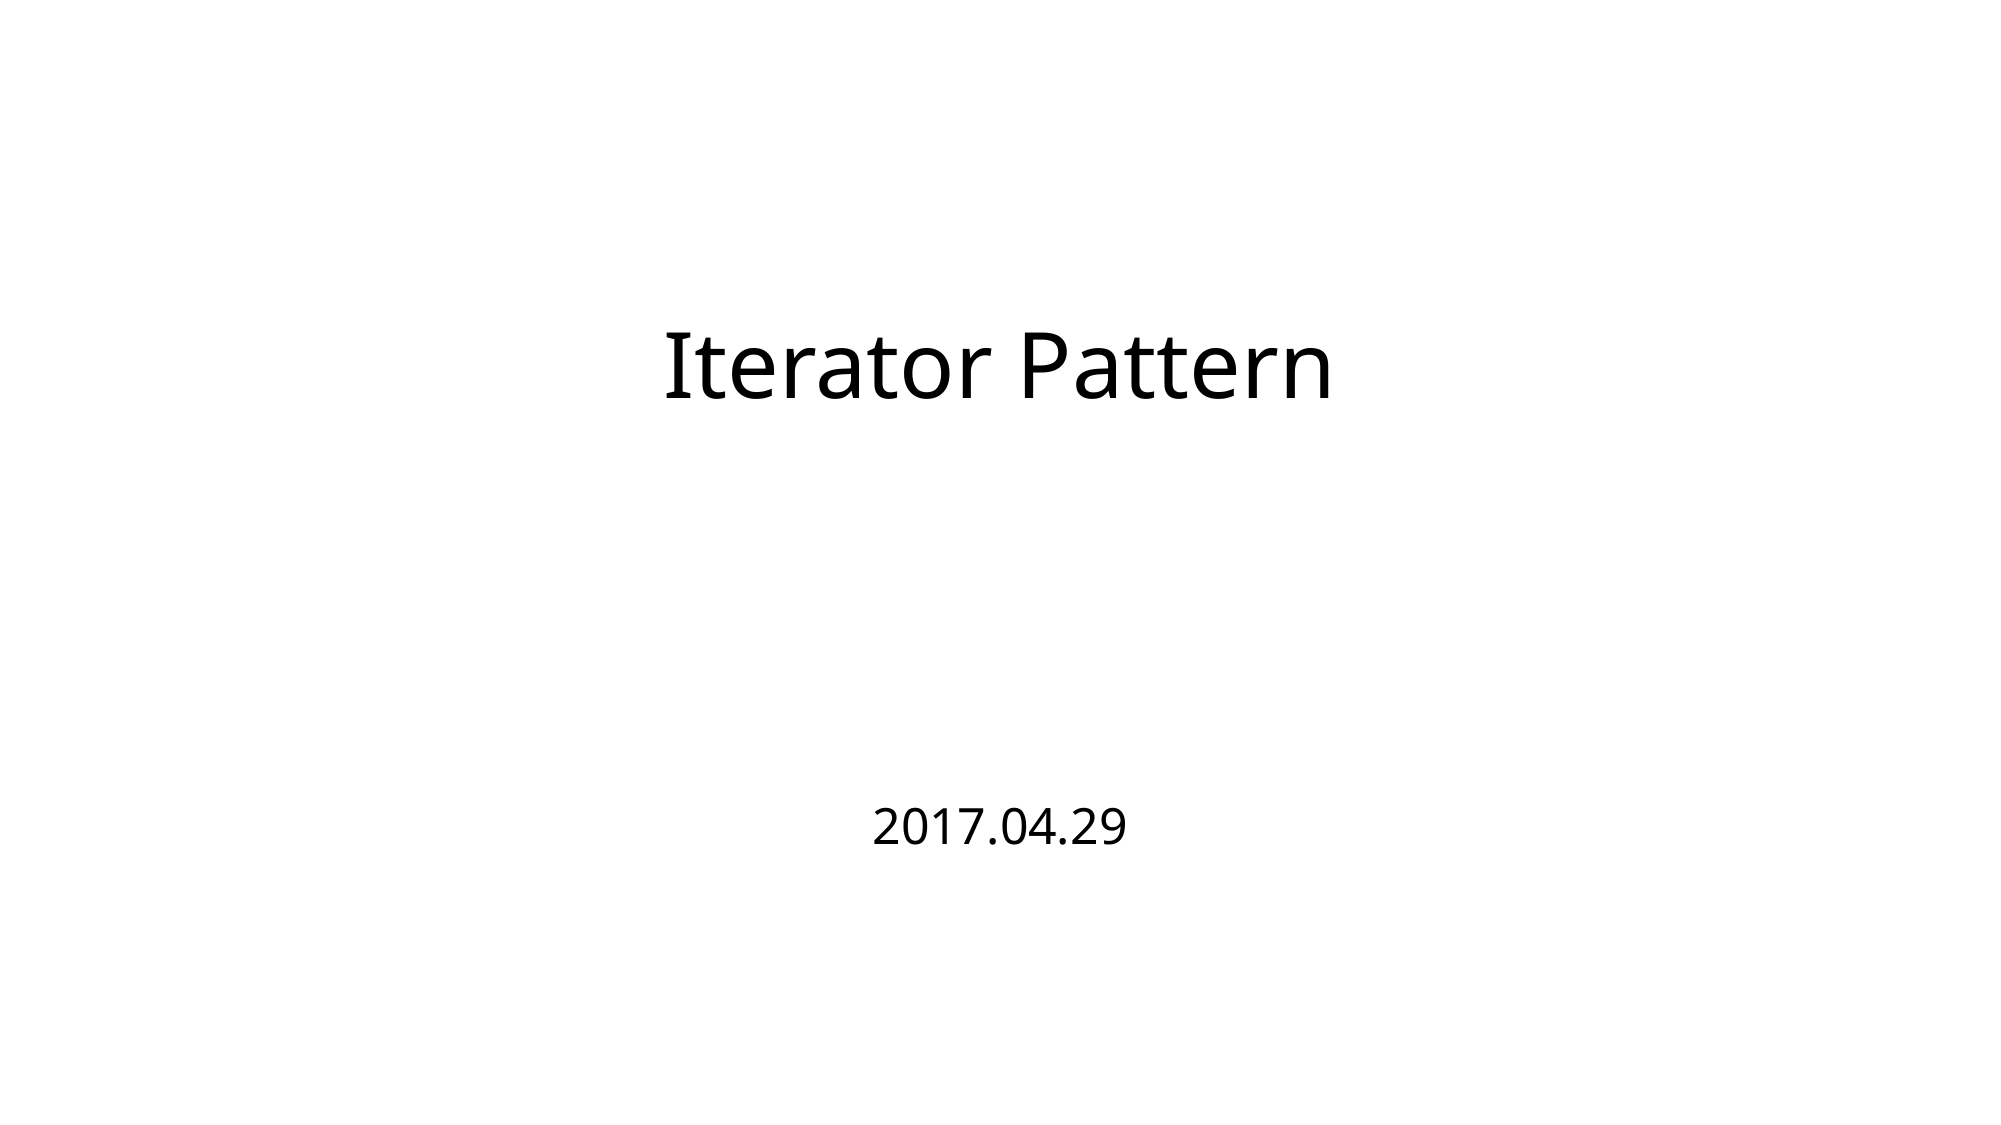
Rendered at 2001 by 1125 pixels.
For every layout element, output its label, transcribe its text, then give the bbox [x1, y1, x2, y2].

title Iterator Pattern [0, 184, 2000, 576]
subtitle 2017.04.29 [249, 590, 1750, 863]
